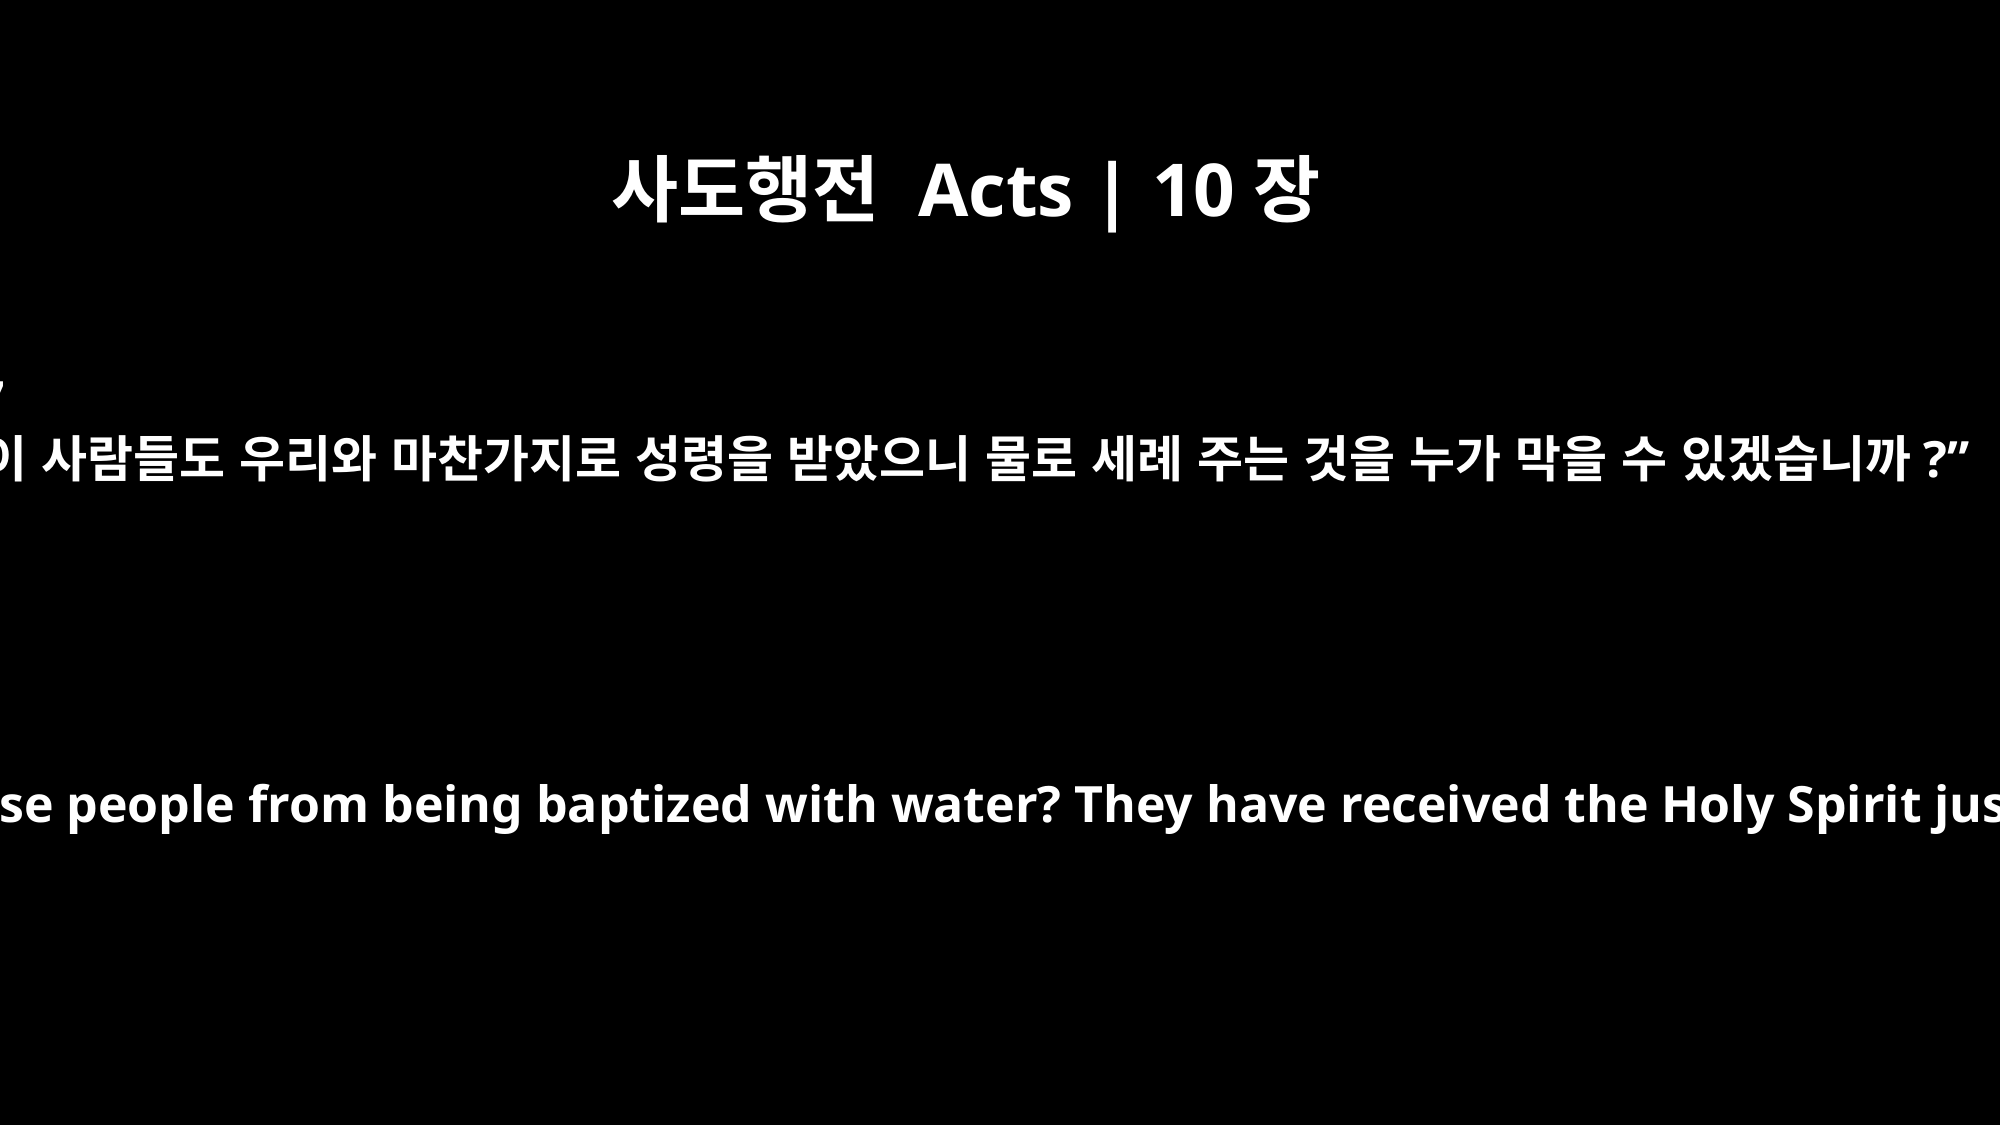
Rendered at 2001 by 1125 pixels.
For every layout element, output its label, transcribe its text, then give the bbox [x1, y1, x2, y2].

text_box 사도행전 Acts | 10장 [596, 136, 1336, 239]
text_box 47 “이 사람들도 우리와 마찬가지로 성령을 받았으니 물로 세례 주는 것을 누가 막을 수 있겠습니까?” [0, 359, 1985, 495]
text_box "Can anyone keep these people from being baptized with water? They have received the Holy Spirit just as we have." [0, 764, 2000, 840]
